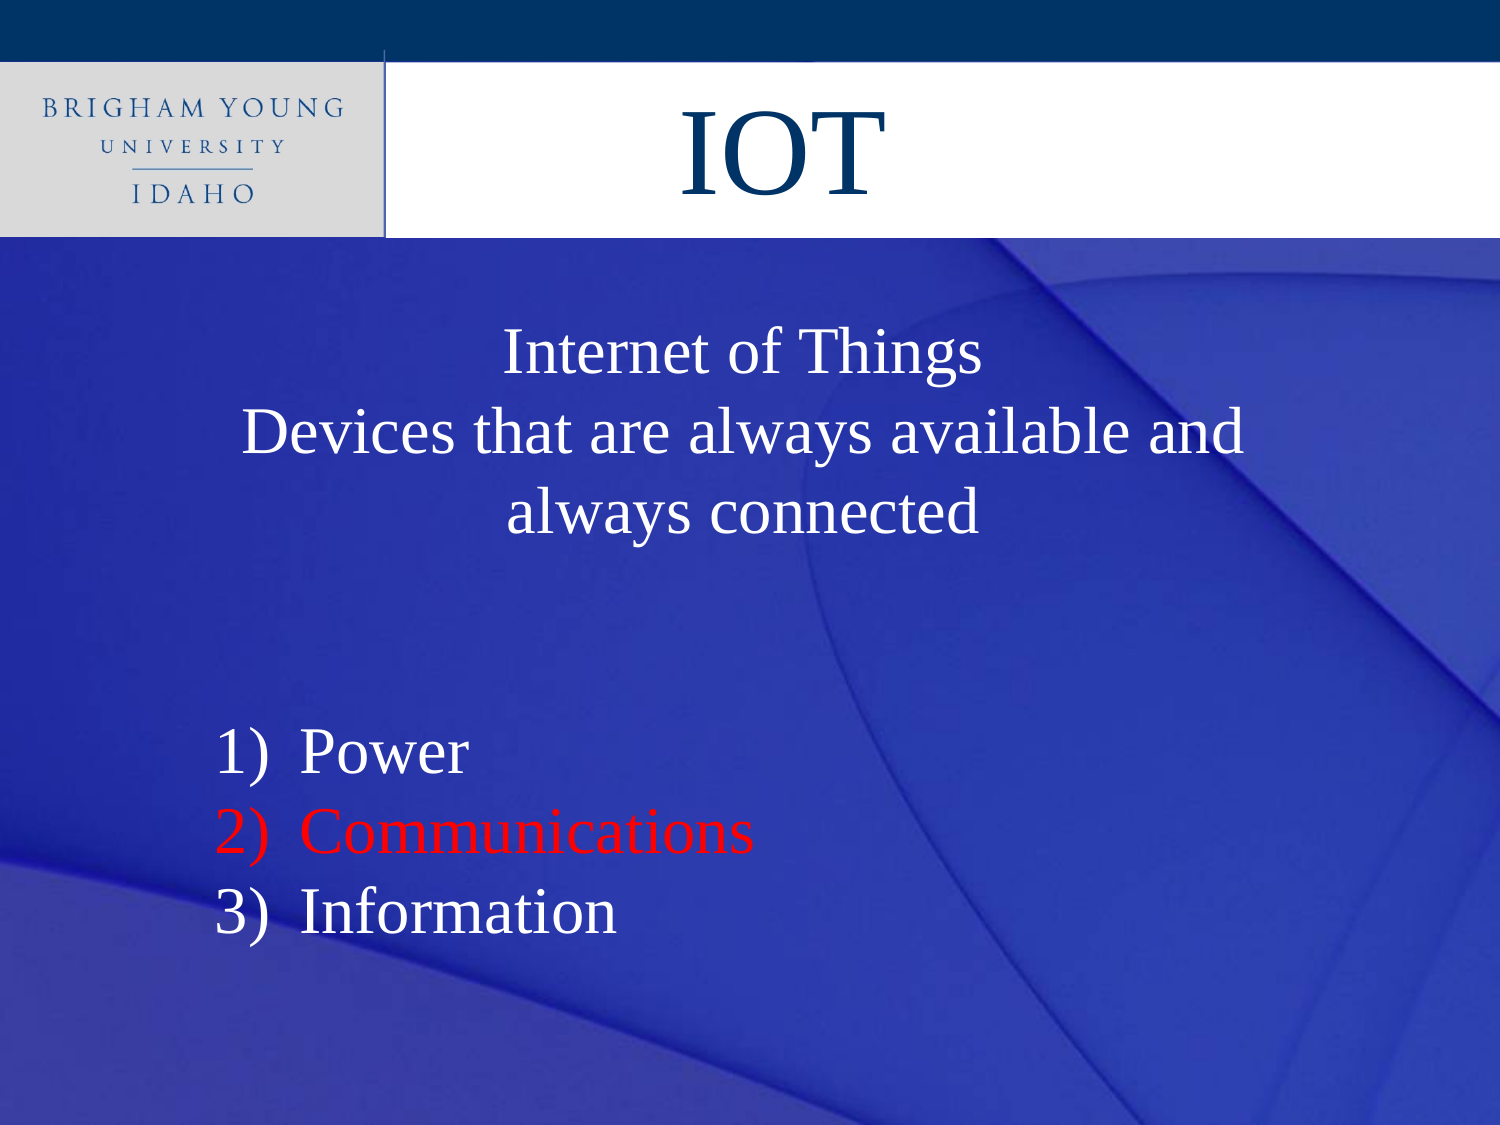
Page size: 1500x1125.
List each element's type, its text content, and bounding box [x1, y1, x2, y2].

text_box Internet of Things Devices that are always available and always connected Power Communications Information [200, 299, 1288, 955]
text_box IOT [663, 62, 902, 228]
picture [0, 62, 1500, 1125]
